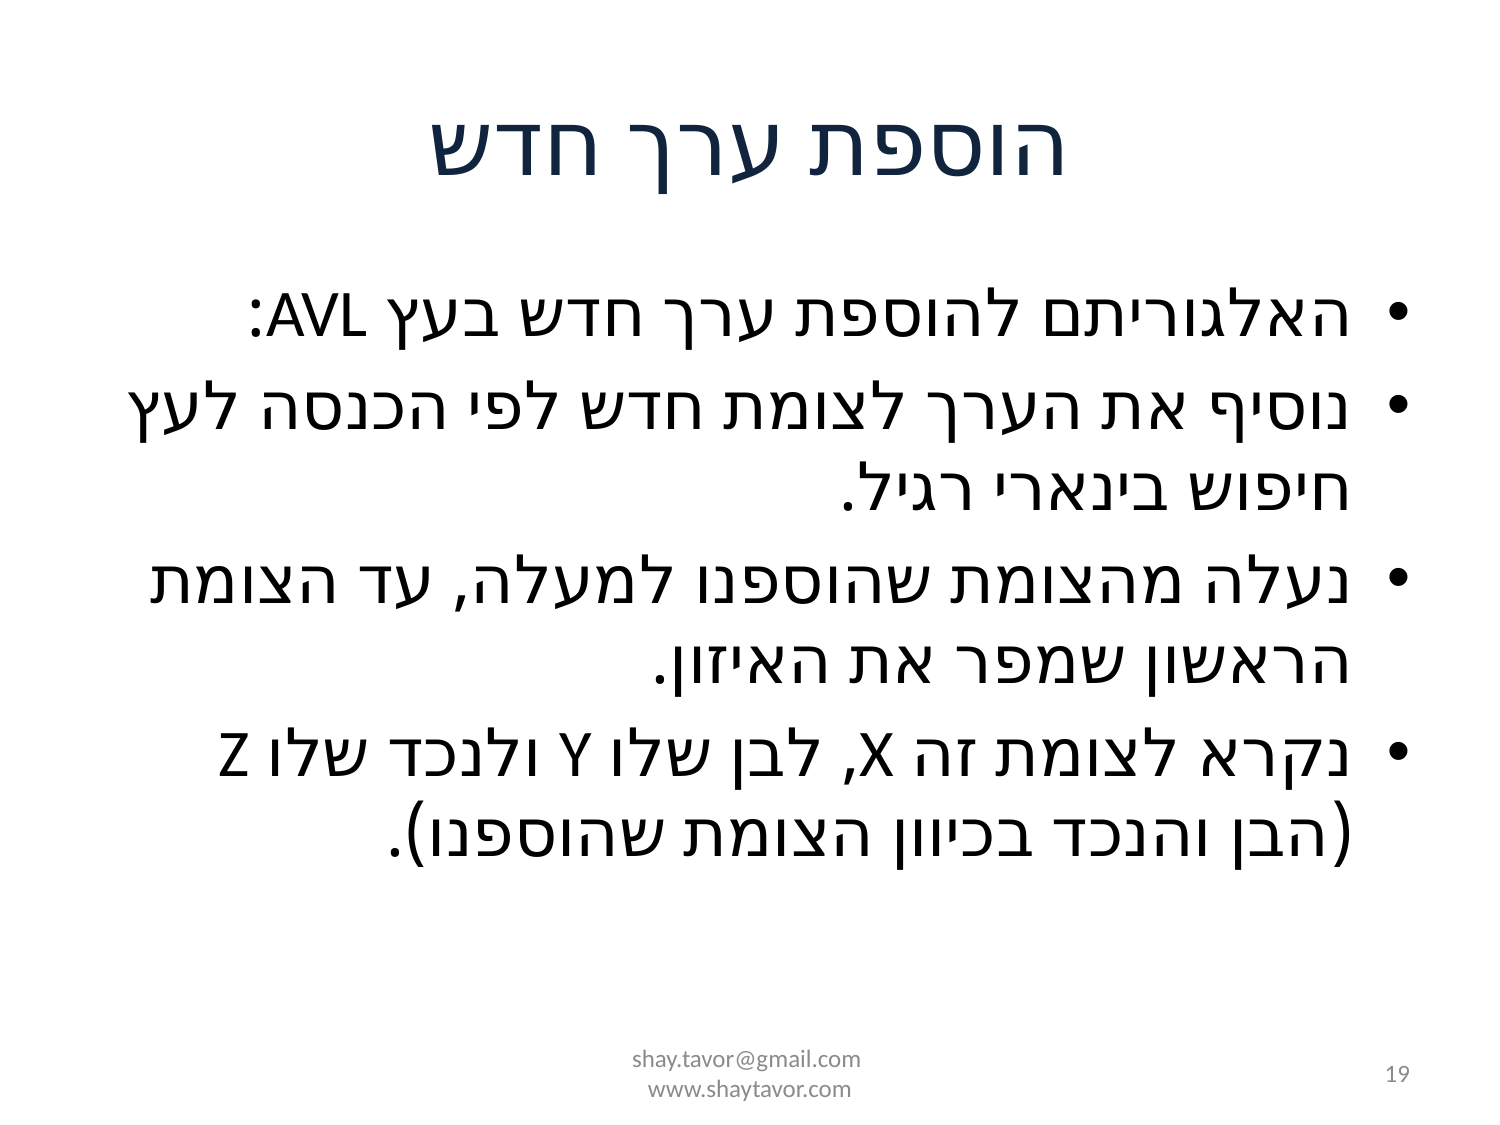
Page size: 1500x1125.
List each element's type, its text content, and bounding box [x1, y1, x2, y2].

footer shay.tavor@gmail.com www.shaytavor.com [512, 1042, 988, 1103]
slide_number 19 [1074, 1042, 1425, 1103]
list האלגוריתם להוספת ערך חדש בעץ AVL: נוסיף את הערך לצומת חדש לפי הכנסה לעץ חיפוש בינארי רגיל. נעלה מהצומת שהוספנו למעלה, עד הצומת הראשון שמפר את האיזון. נקרא לצומת זה X, לבן שלו Y ולנכד שלו Z (הבן והנכד בכיוון הצומת שהוספנו). [75, 262, 1425, 1005]
title הוספת ערך חדש [75, 45, 1425, 233]
